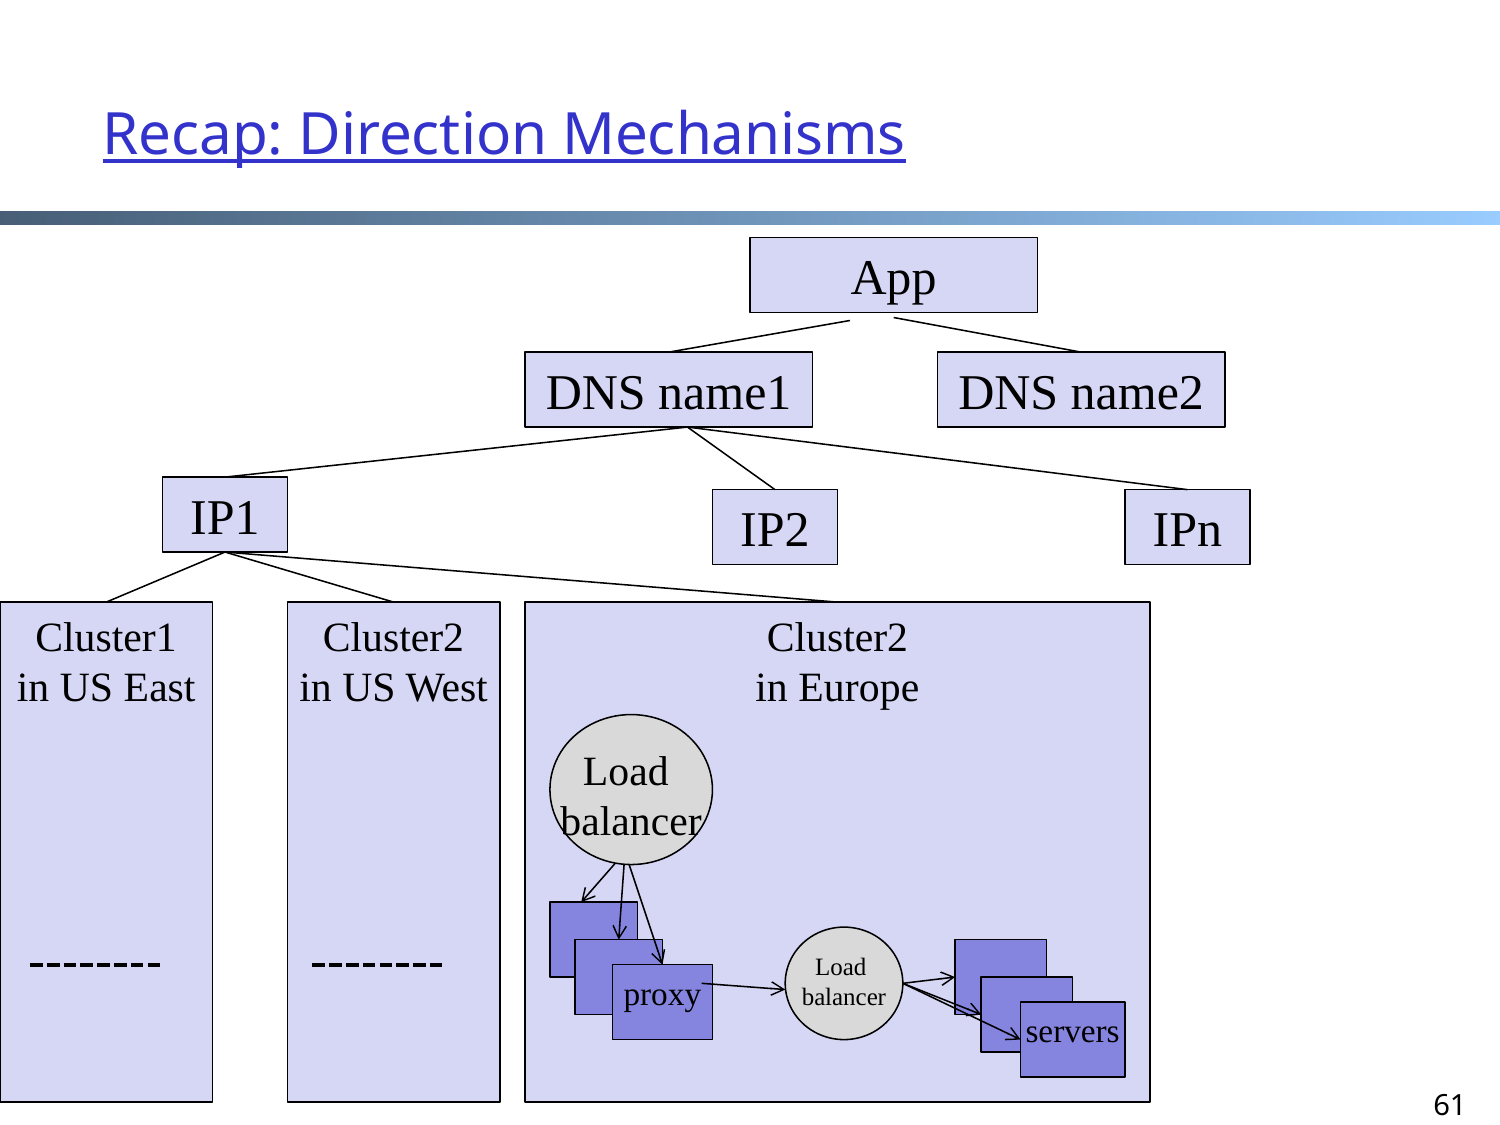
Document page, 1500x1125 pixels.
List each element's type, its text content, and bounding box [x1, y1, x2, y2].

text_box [0, 551, 1151, 1103]
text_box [668, 320, 851, 353]
slide_number 61 [1406, 1078, 1482, 1125]
title Recap: Direction Mechanisms [87, 37, 1438, 225]
text_box App [749, 237, 1038, 313]
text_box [162, 351, 1251, 565]
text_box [893, 317, 1082, 353]
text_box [701, 926, 1126, 1078]
